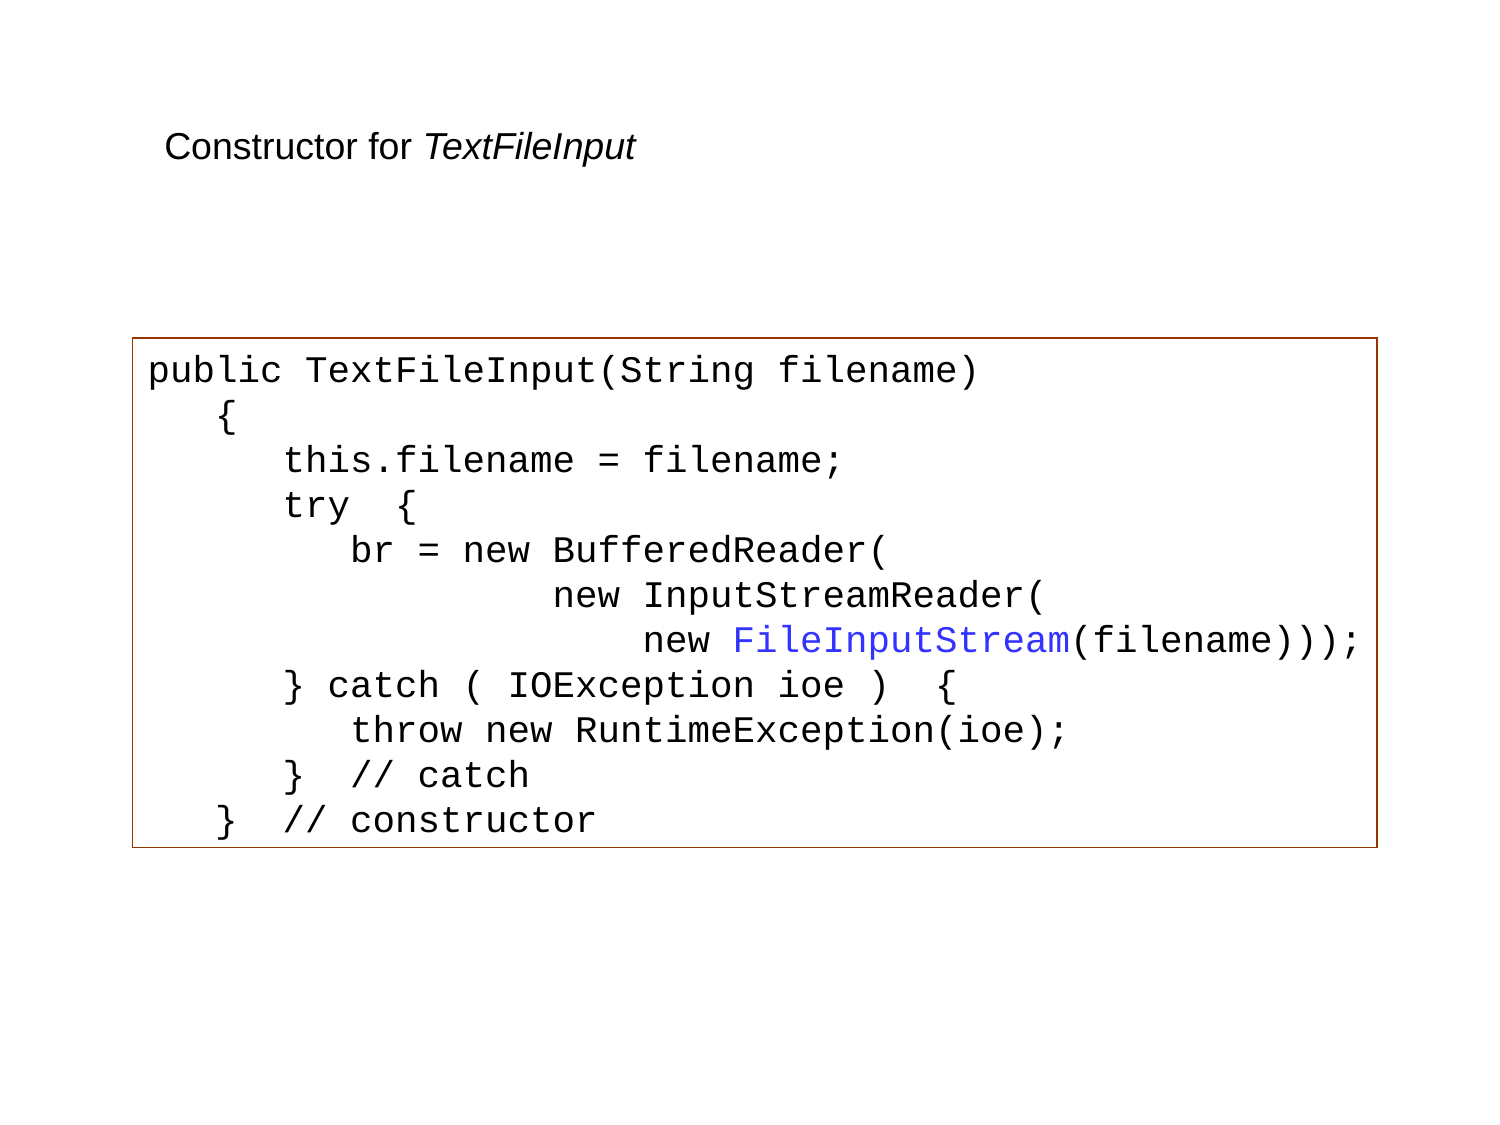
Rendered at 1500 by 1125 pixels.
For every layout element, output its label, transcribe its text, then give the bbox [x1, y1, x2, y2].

text_box Constructor for TextFileInput [149, 114, 651, 175]
text_box public TextFileInput(String filename) { this.filename = filename; try { br = new BufferedReader( new InputStreamReader( new FileInputStream(filename))); } catch ( IOException ioe ) { throw new RuntimeException(ioe); } // catch } // constructor [132, 337, 1378, 848]
